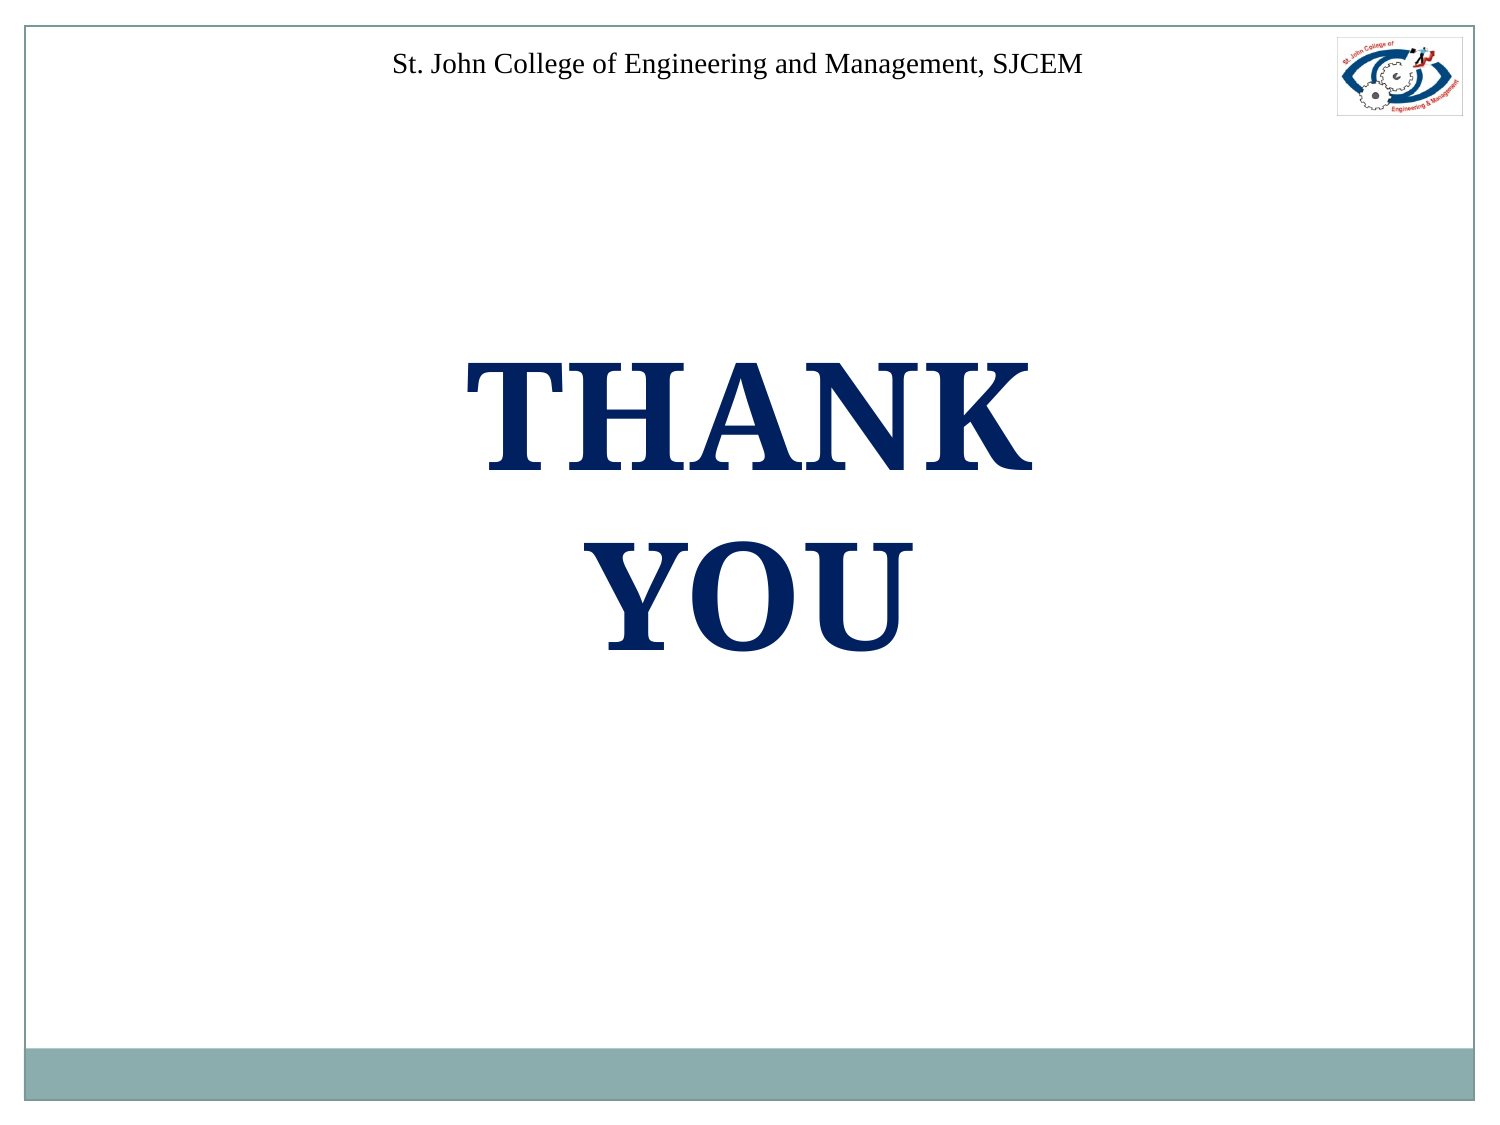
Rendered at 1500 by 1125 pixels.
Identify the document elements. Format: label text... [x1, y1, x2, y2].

text_box St. John College of Engineering and Management, SJCEM [377, 37, 1099, 88]
text_box THANK YOU [352, 312, 1148, 688]
picture [1337, 37, 1463, 117]
